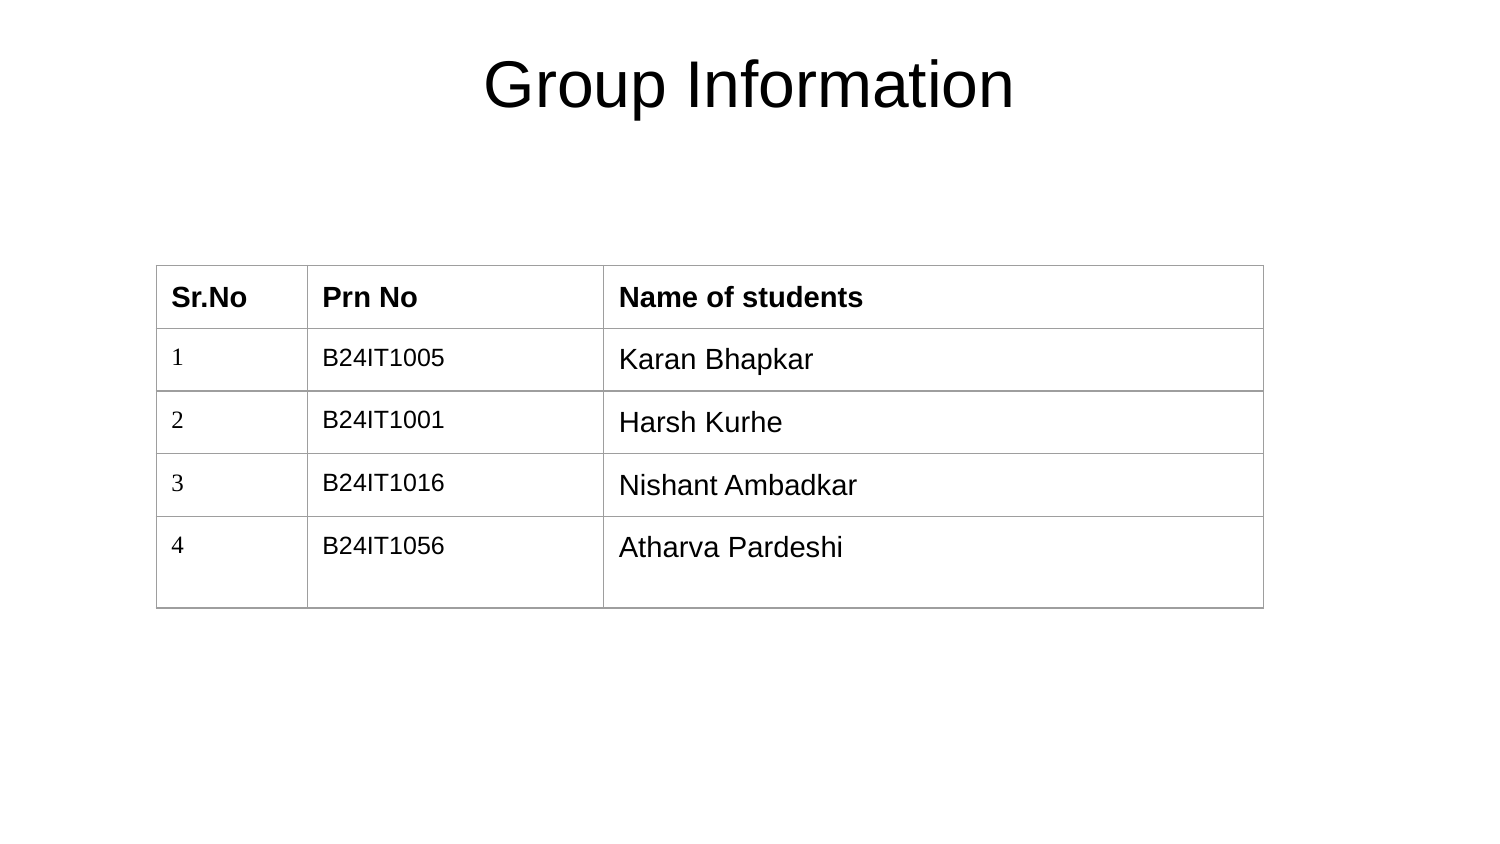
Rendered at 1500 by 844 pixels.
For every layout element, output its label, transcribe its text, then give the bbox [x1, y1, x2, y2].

table_header Name of students [604, 266, 1263, 328]
table_cell Atharva Pardeshi [604, 517, 1263, 607]
table_cell Harsh Kurhe [604, 392, 1263, 453]
table_cell B24IT1016 [308, 454, 603, 516]
table_cell 4 [157, 517, 307, 607]
table_cell Karan Bhapkar [604, 329, 1263, 390]
title Group Information [51, 25, 1449, 136]
table_header Sr.No [157, 266, 307, 328]
table_cell 1 [157, 329, 307, 390]
table_cell B24IT1005 [308, 329, 603, 390]
table_cell B24IT1001 [308, 392, 603, 453]
table_cell 2 [157, 392, 307, 453]
table_cell B24IT1056 [308, 517, 603, 607]
table_header Prn No [308, 266, 603, 328]
table_cell 3 [157, 454, 307, 516]
table_cell Nishant Ambadkar [604, 454, 1263, 516]
